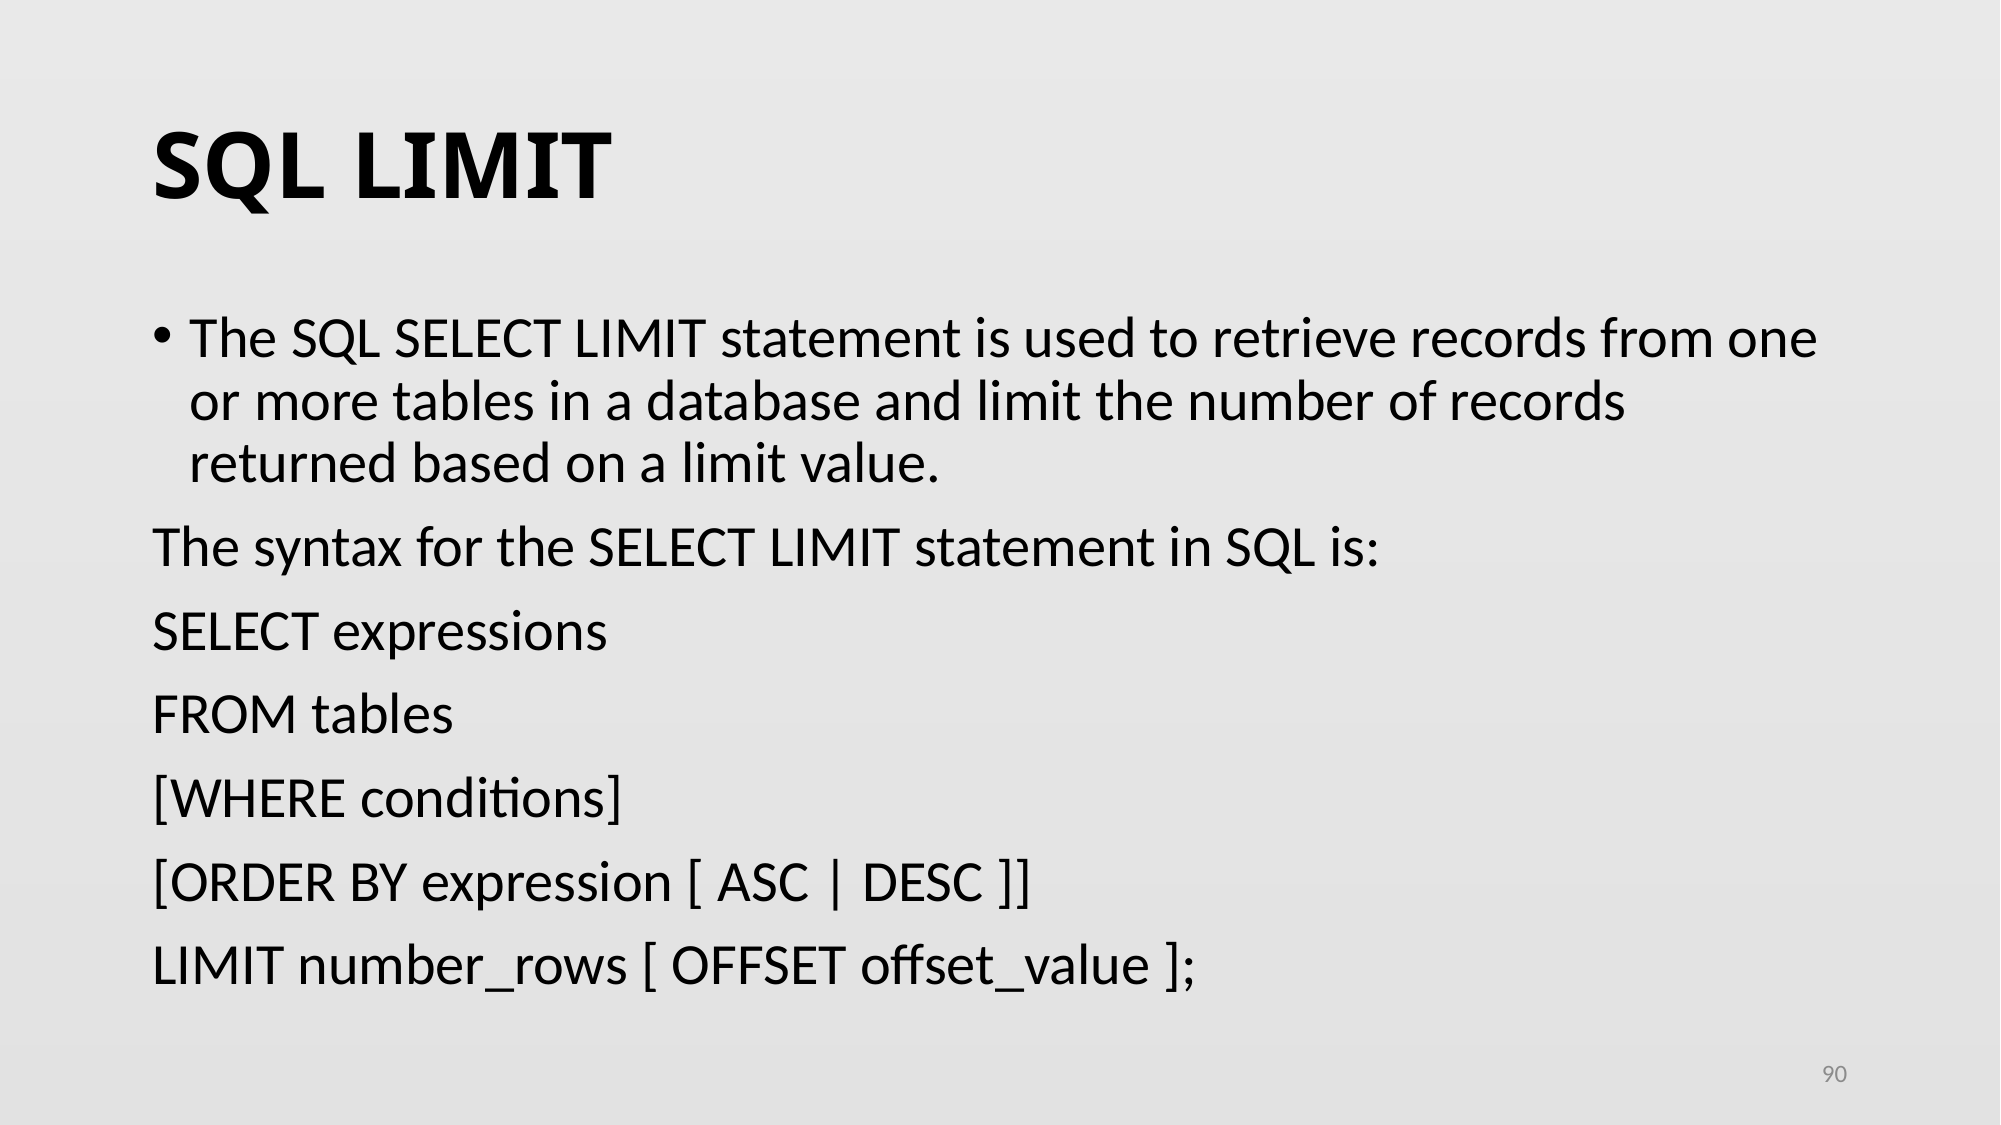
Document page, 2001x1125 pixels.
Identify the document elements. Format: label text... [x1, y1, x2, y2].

list The SQL SELECT LIMIT statement is used to retrieve records from one or more tables in a database and limit the number of records returned based on a limit value. The syntax for the SELECT LIMIT statement in SQL is: SELECT expressions FROM tables [WHERE conditions] [ORDER BY expression [ ASC | DESC ]] LIMIT number_rows [ OFFSET offset_value ]; [137, 299, 1863, 1014]
slide_number 90 [1412, 1042, 1863, 1103]
title SQL LIMIT [137, 59, 1863, 278]
